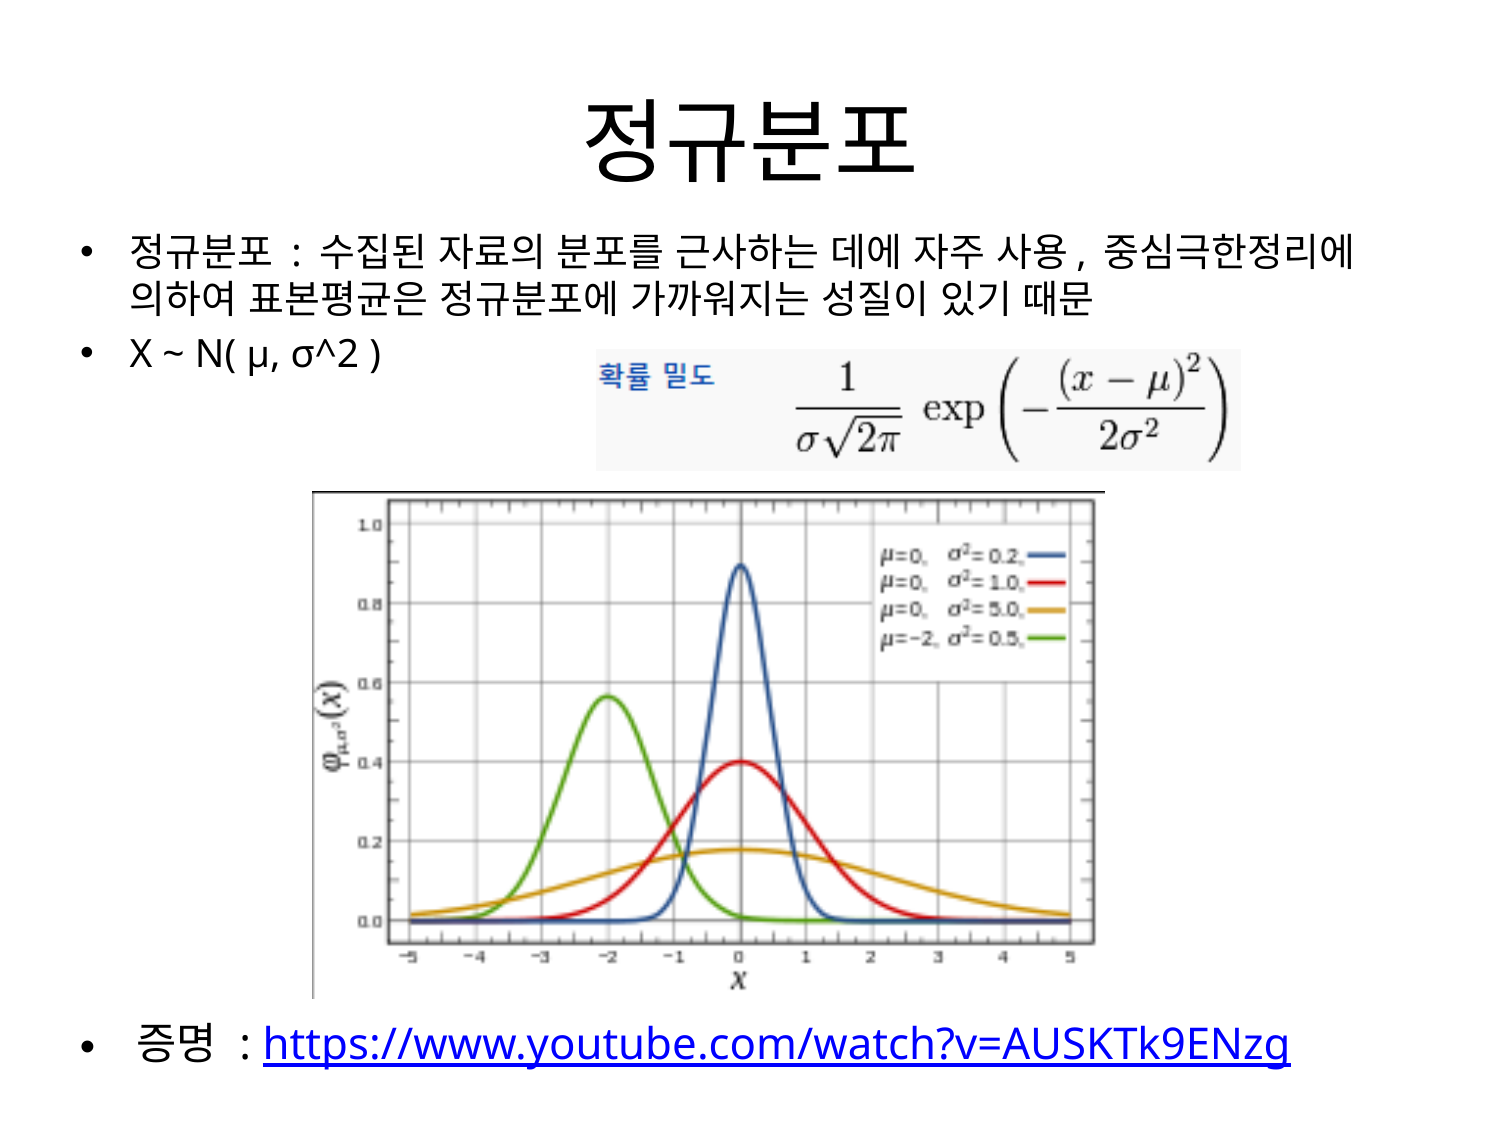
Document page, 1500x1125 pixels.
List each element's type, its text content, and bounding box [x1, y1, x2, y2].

title 정규분포 [75, 45, 1425, 233]
picture [312, 491, 1105, 999]
picture [596, 349, 1241, 471]
list 정규분포 : 수집된 자료의 분포를 근사하는 데에 자주 사용, 중심극한정리에 의하여 표본평균은 정규분포에 가까워지는 성질이 있기 때문 X ~ N( µ, σ^2 ) [64, 219, 1415, 426]
text_box 증명 : https://www.youtube.com/watch?v=AUSKTk9ENzg [64, 1008, 1415, 1104]
